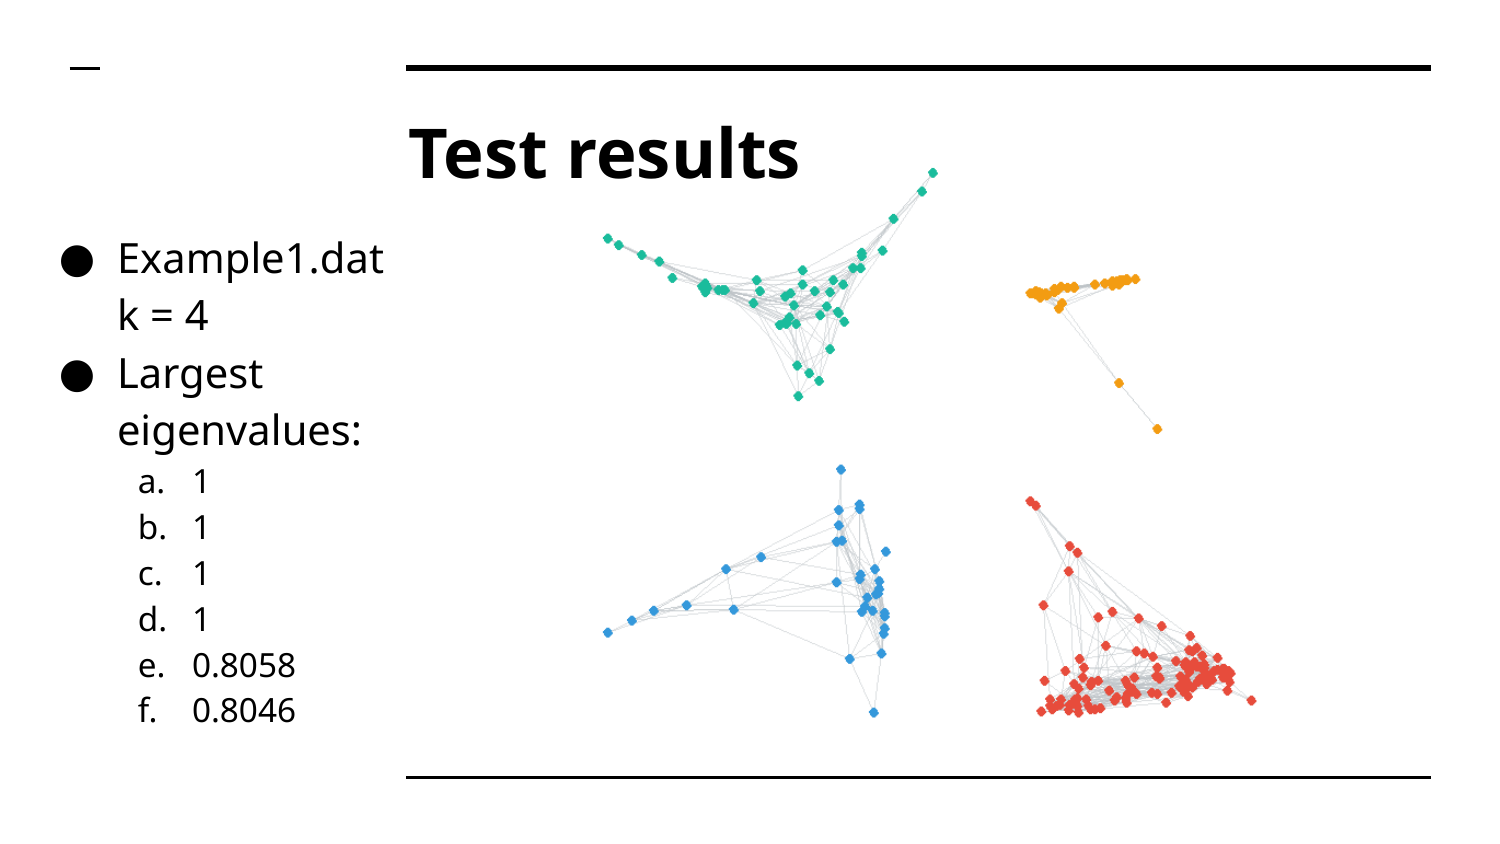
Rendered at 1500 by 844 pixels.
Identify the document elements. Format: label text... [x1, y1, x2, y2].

list Example1.dat k = 4 Largest eigenvalues: 1 1 1 1 0.8058 0.8046 [27, 209, 434, 770]
picture [533, 110, 1332, 770]
title Test results [393, 94, 1431, 199]
